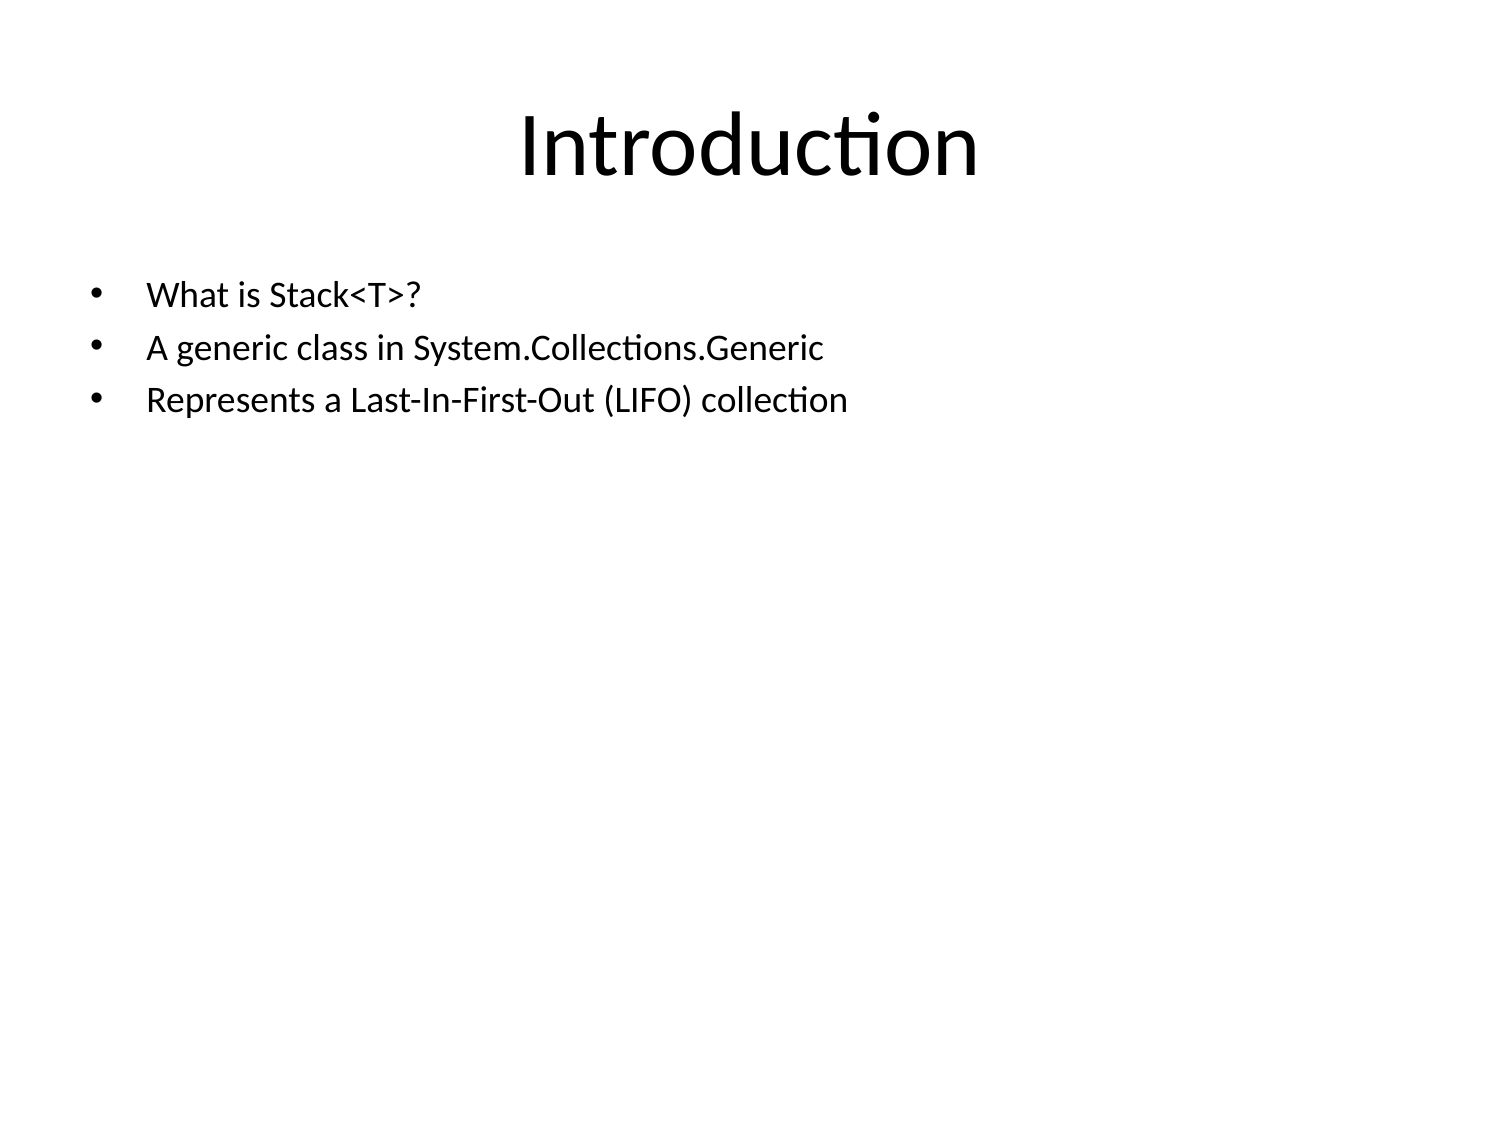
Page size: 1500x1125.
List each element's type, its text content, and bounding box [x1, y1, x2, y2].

list What is Stack<T>? A generic class in System.Collections.Generic Represents a Last-In-First-Out (LIFO) collection [75, 262, 1425, 1005]
title Introduction [75, 45, 1425, 233]
